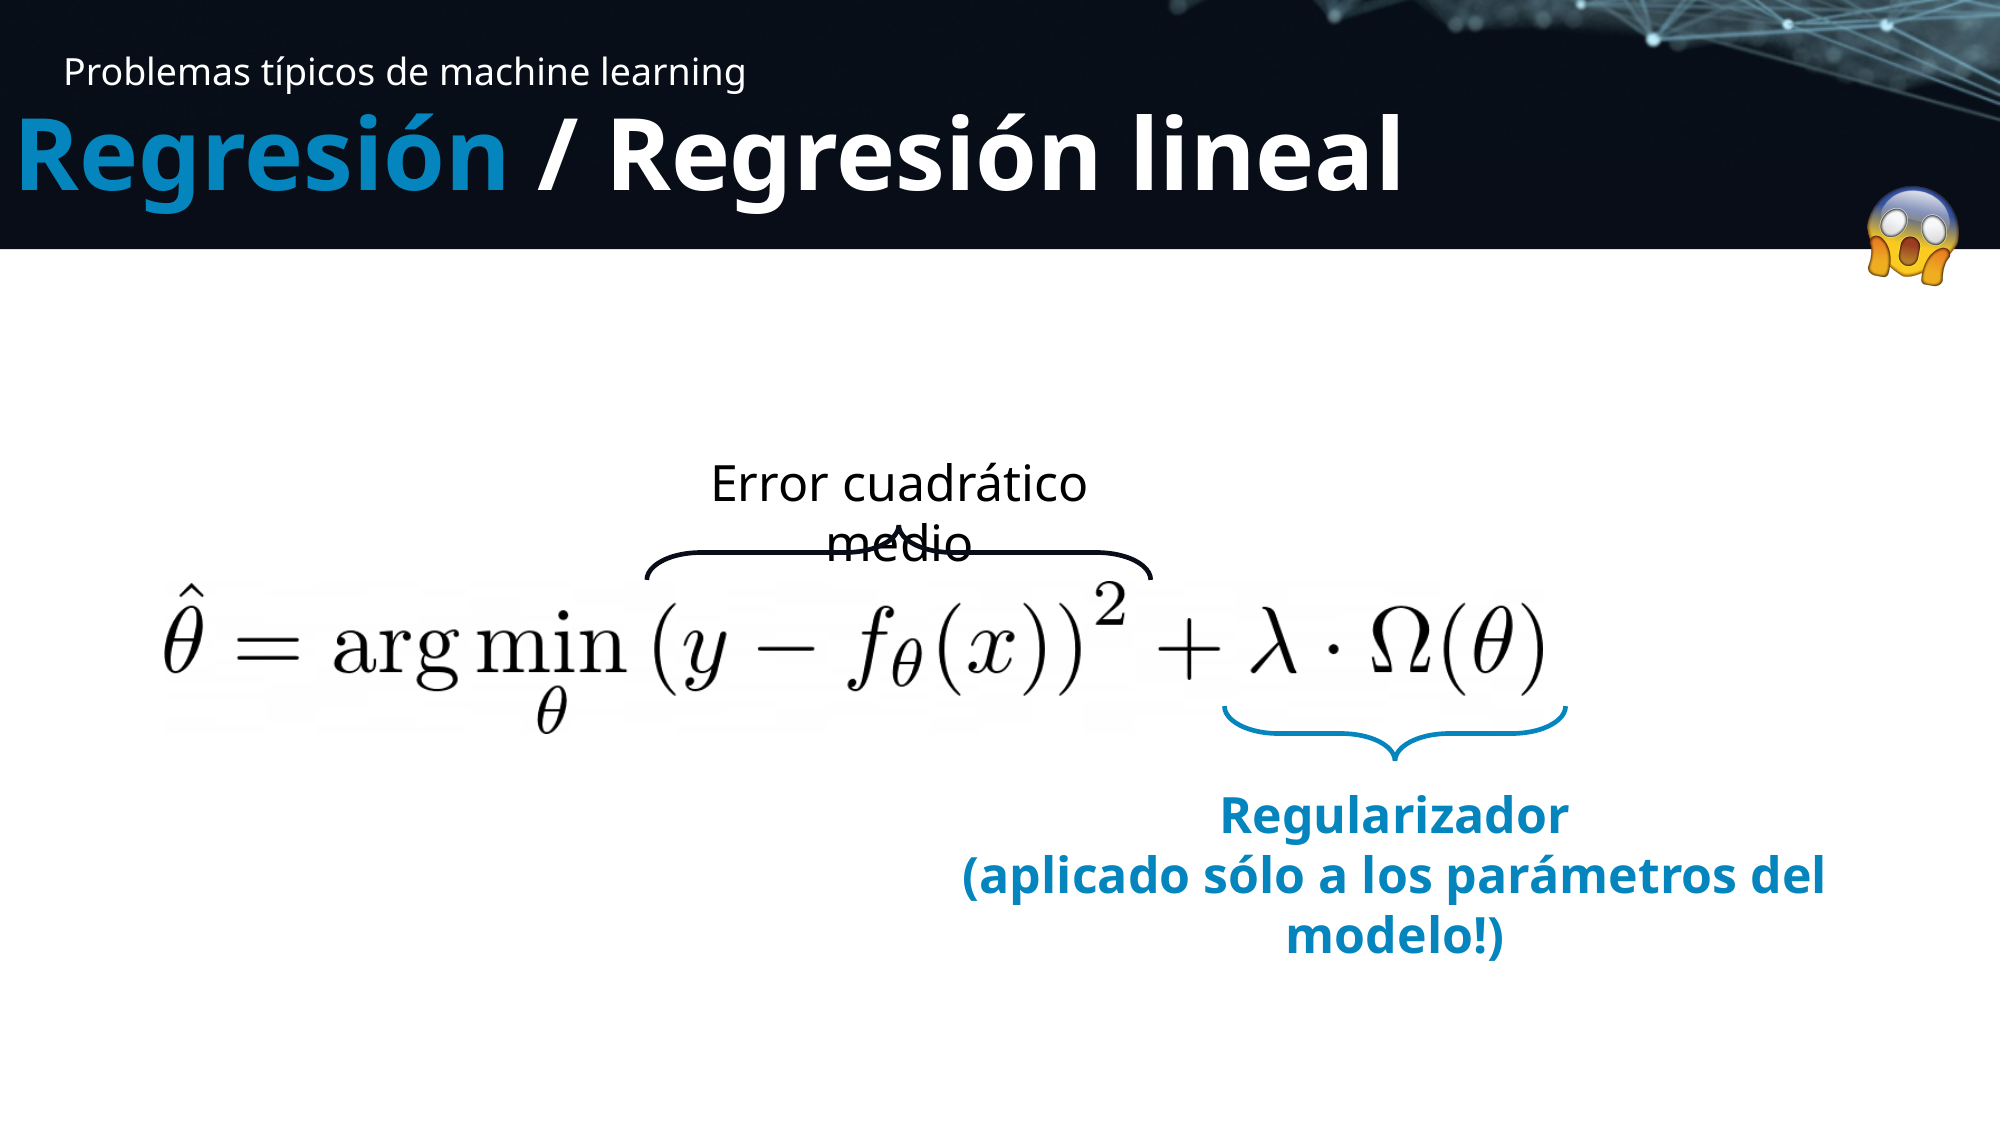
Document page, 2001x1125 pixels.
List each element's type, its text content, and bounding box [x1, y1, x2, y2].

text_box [0, 0, 2000, 250]
text_box Regularizador (aplicado sólo a los parámetros del modelo!) [870, 776, 1920, 971]
picture [164, 581, 1543, 734]
picture [1857, 185, 1962, 290]
text_box [1543, 706, 1567, 729]
text_box Error cuadrático medio [620, 443, 1179, 579]
text_box [646, 525, 1152, 580]
text_box [1275, 734, 1515, 761]
